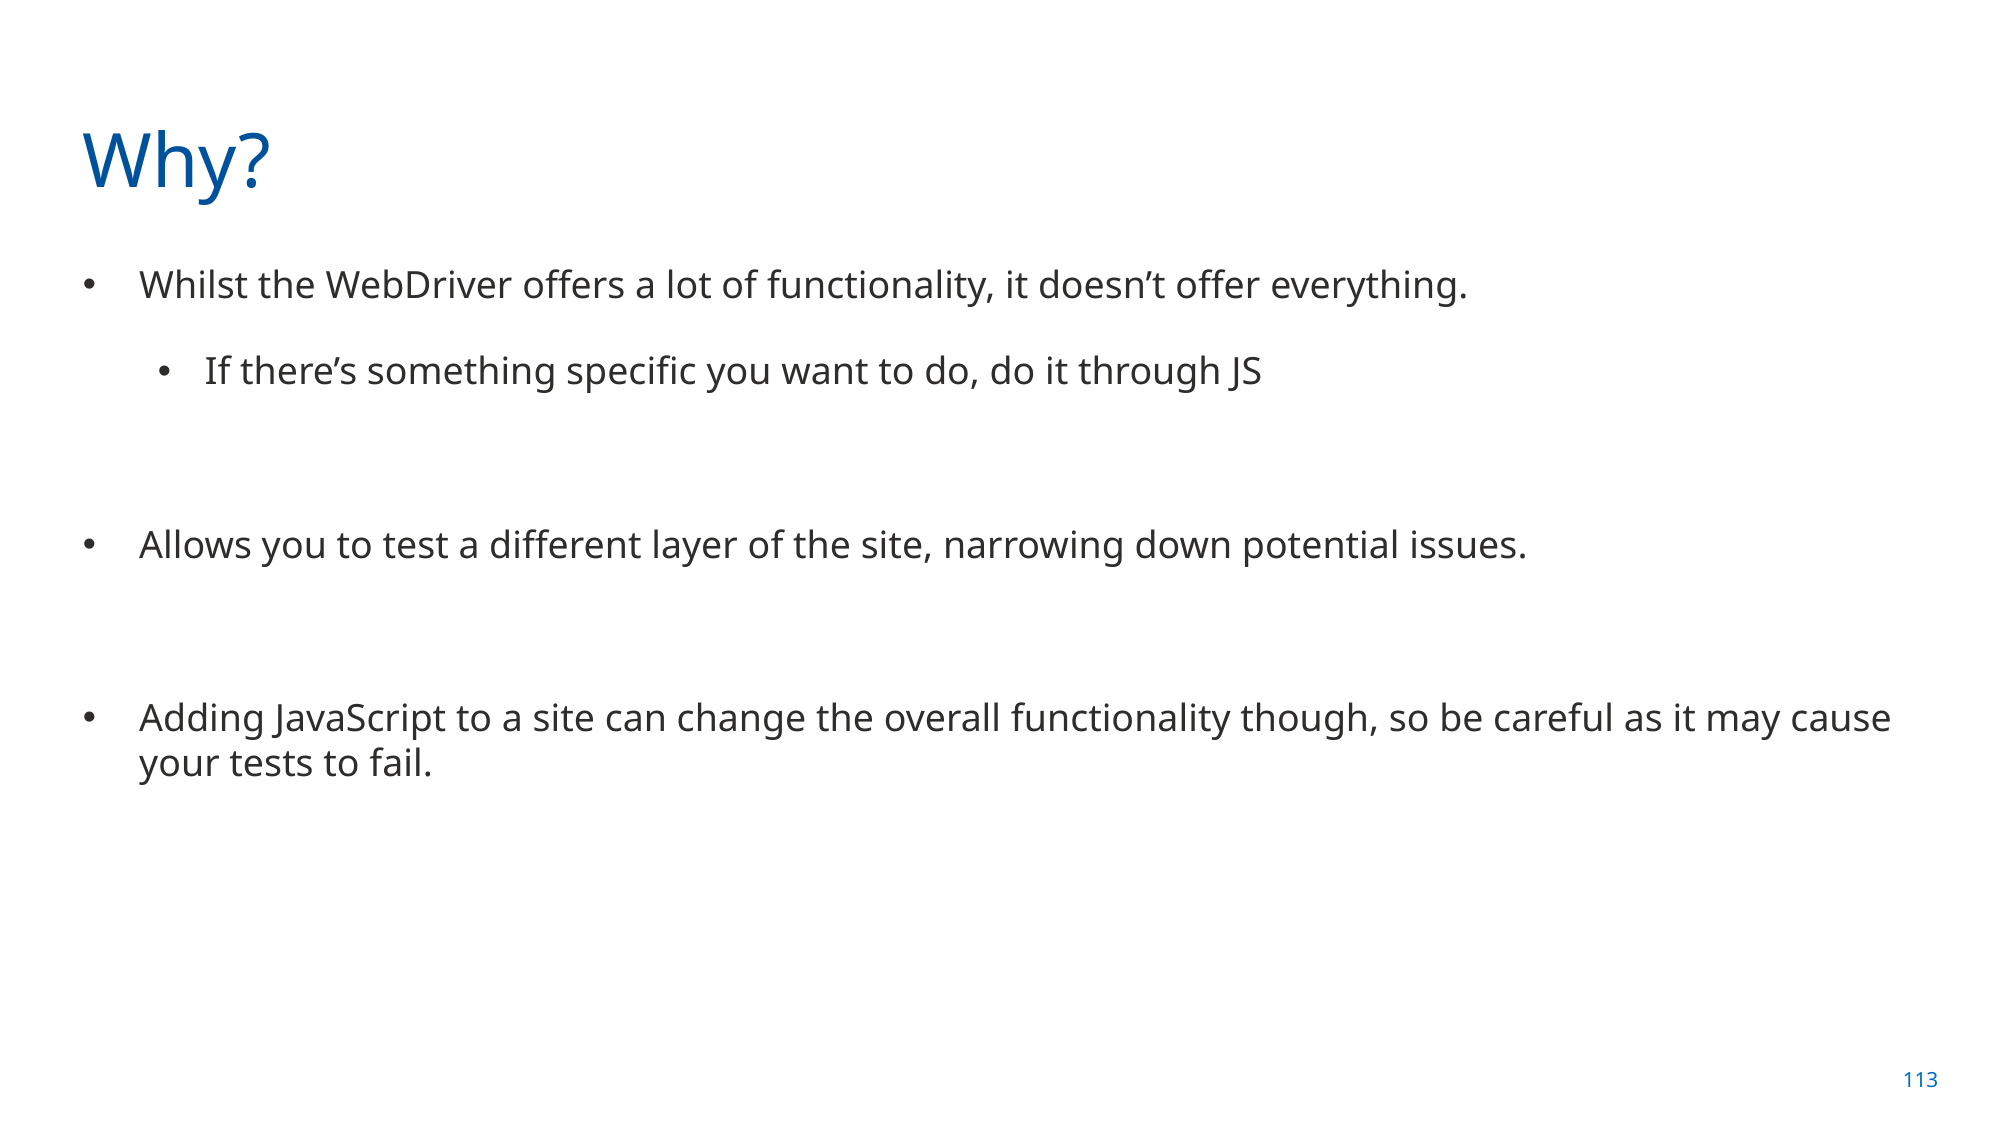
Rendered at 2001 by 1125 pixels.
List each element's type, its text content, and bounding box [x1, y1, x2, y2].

title Why? [67, 20, 1565, 210]
list Whilst the WebDriver offers a lot of functionality, it doesn’t offer everything. If there’s something specific you want to do, do it through JS Allows you to test a different layer of the site, narrowing down potential issues. Adding JavaScript to a site can change the overall functionality though, so be careful as it may cause your tests to fail. [67, 253, 1939, 1000]
